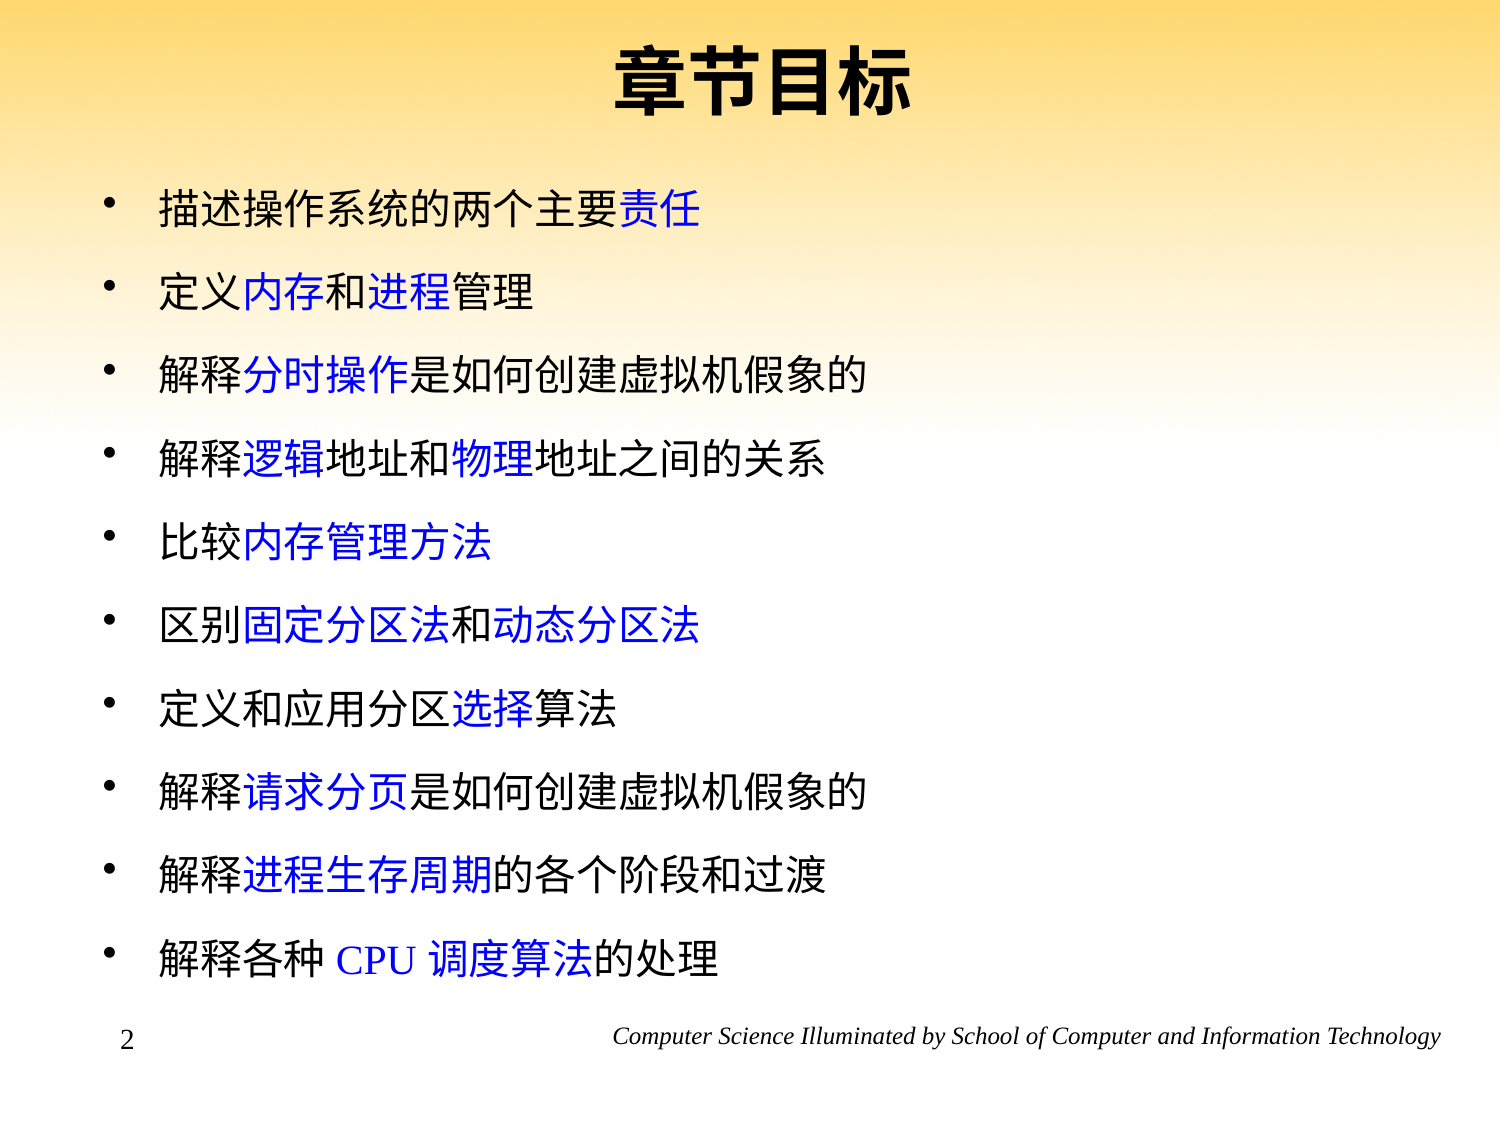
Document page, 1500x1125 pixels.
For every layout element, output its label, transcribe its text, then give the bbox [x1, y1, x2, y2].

picture [0, 0, 1500, 1125]
slide_number 2 [75, 1012, 150, 1066]
title 章节目标 [87, 3, 1438, 149]
list 描述操作系统的两个主要责任 定义内存和进程管理 解释分时操作是如何创建虚拟机假象的 解释逻辑地址和物理地址之间的关系 比较内存管理方法 区别固定分区法和动态分区法 定义和应用分区选择算法 解释请求分页是如何创建虚拟机假象的 解释进程生存周期的各个阶段和过渡 解释各种CPU调度算法的处理 [87, 149, 1438, 1013]
